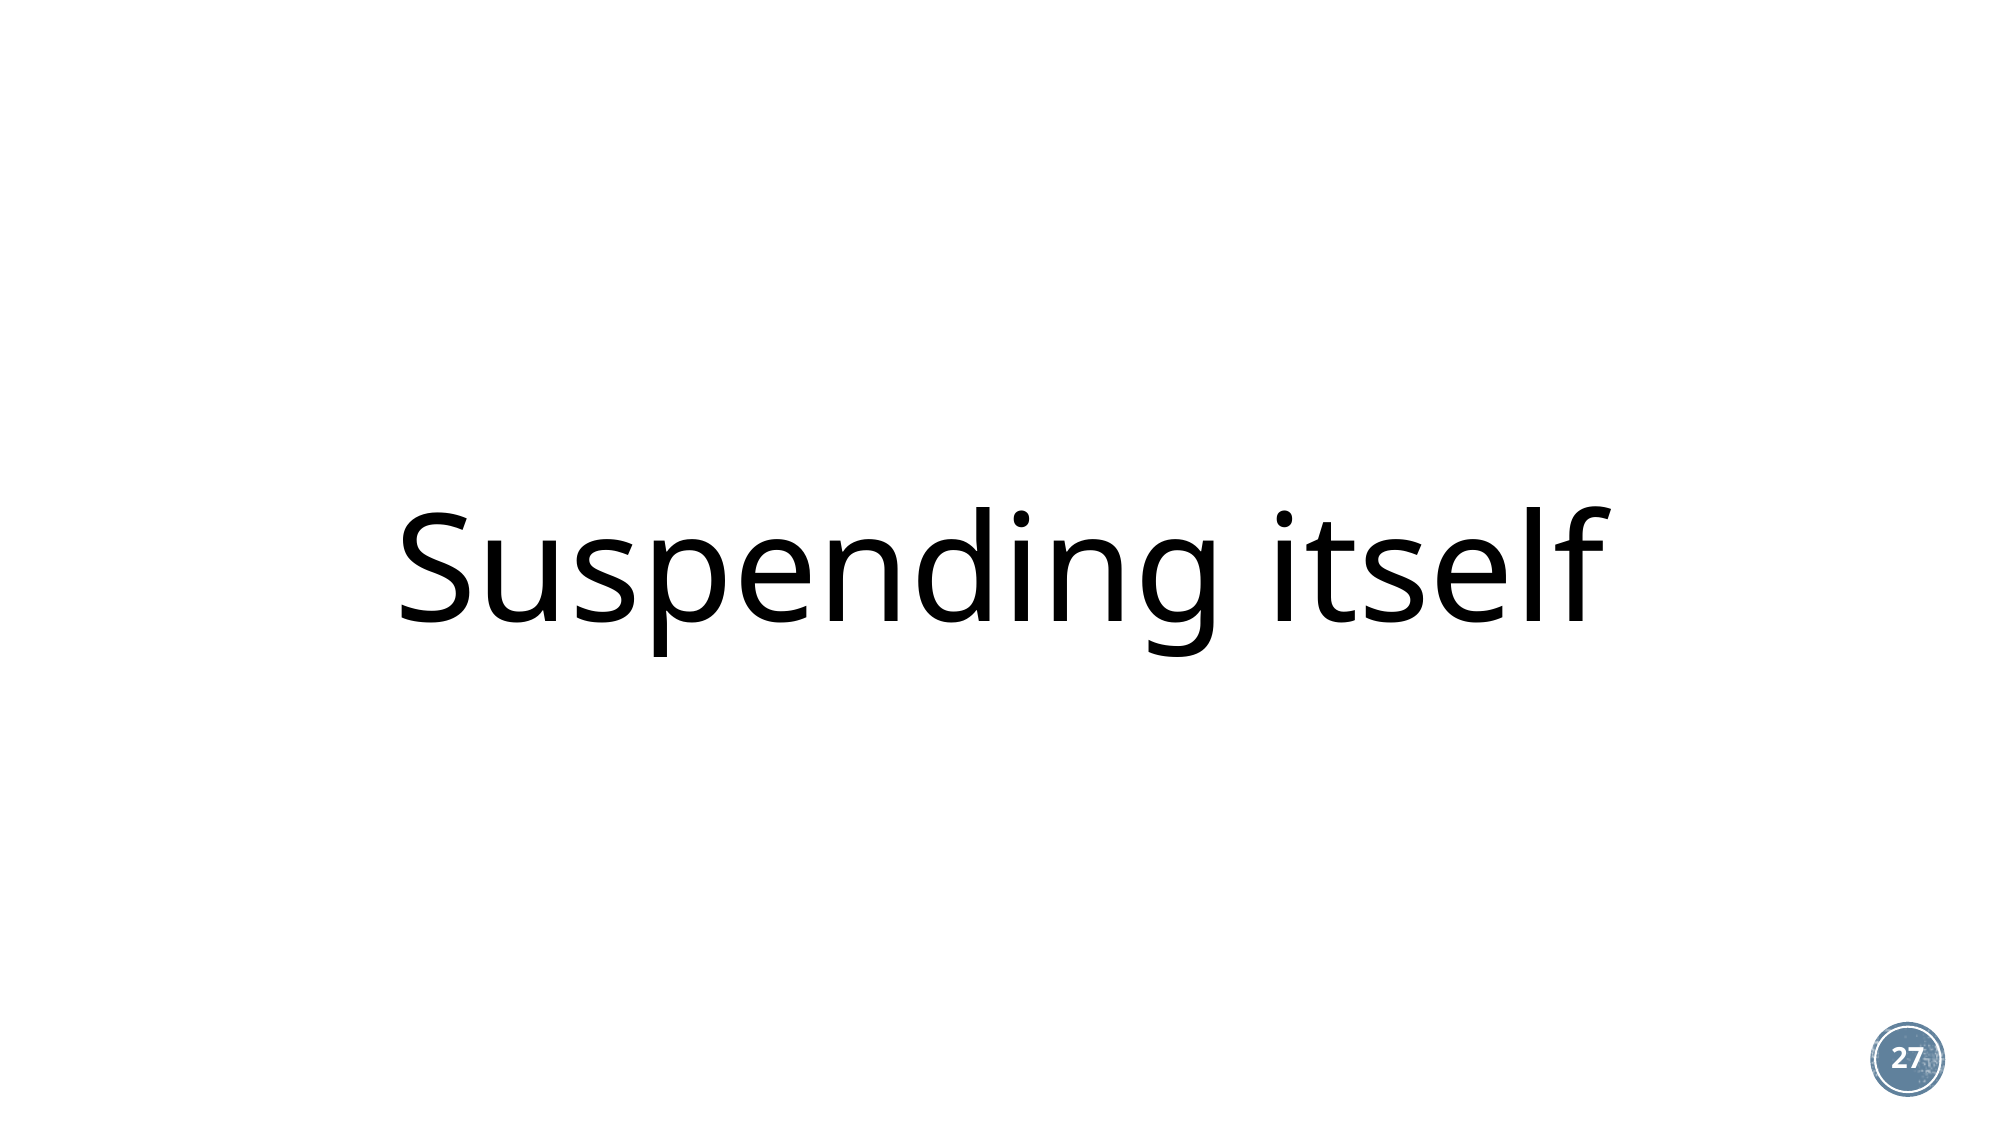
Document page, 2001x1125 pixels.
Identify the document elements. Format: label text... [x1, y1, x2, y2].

text_box Suspending itself [238, 463, 1762, 659]
slide_number 27 [1855, 1028, 1961, 1089]
